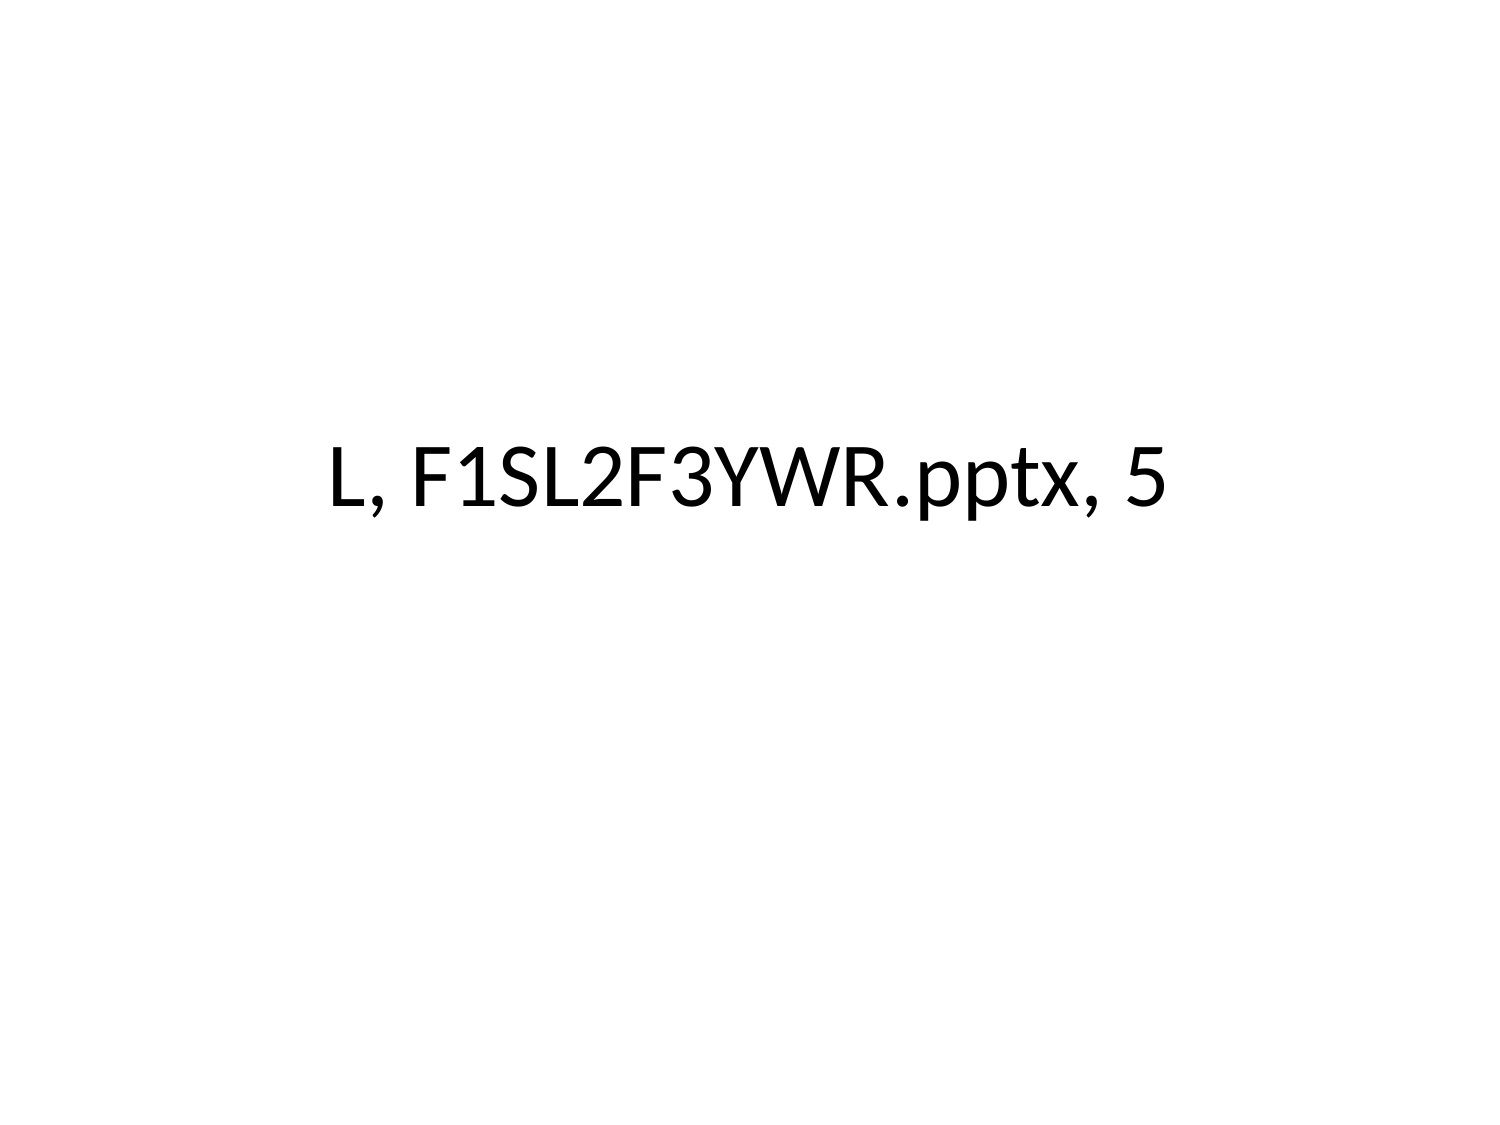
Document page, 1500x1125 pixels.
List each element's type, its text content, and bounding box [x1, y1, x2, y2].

title L, F1SL2F3YWR.pptx, 5 [112, 349, 1388, 591]
